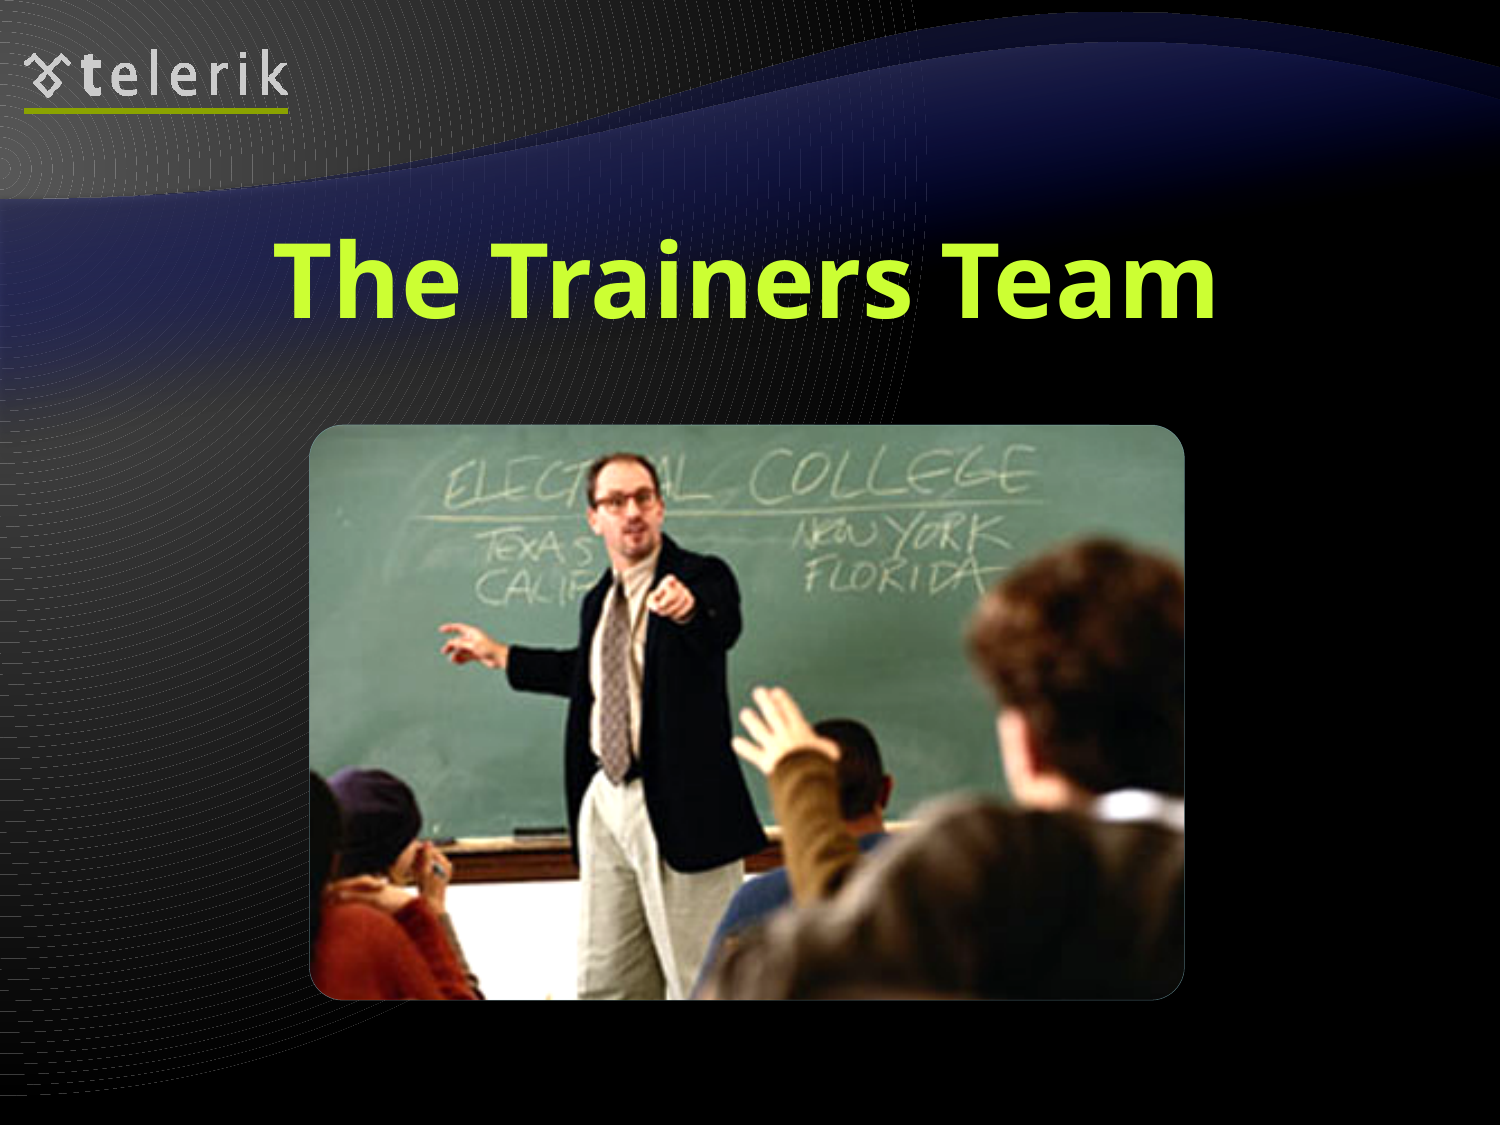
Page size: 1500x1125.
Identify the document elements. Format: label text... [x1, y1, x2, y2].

picture [309, 424, 1185, 1001]
title The Trainers Team [71, 237, 1422, 350]
picture [24, 49, 288, 114]
